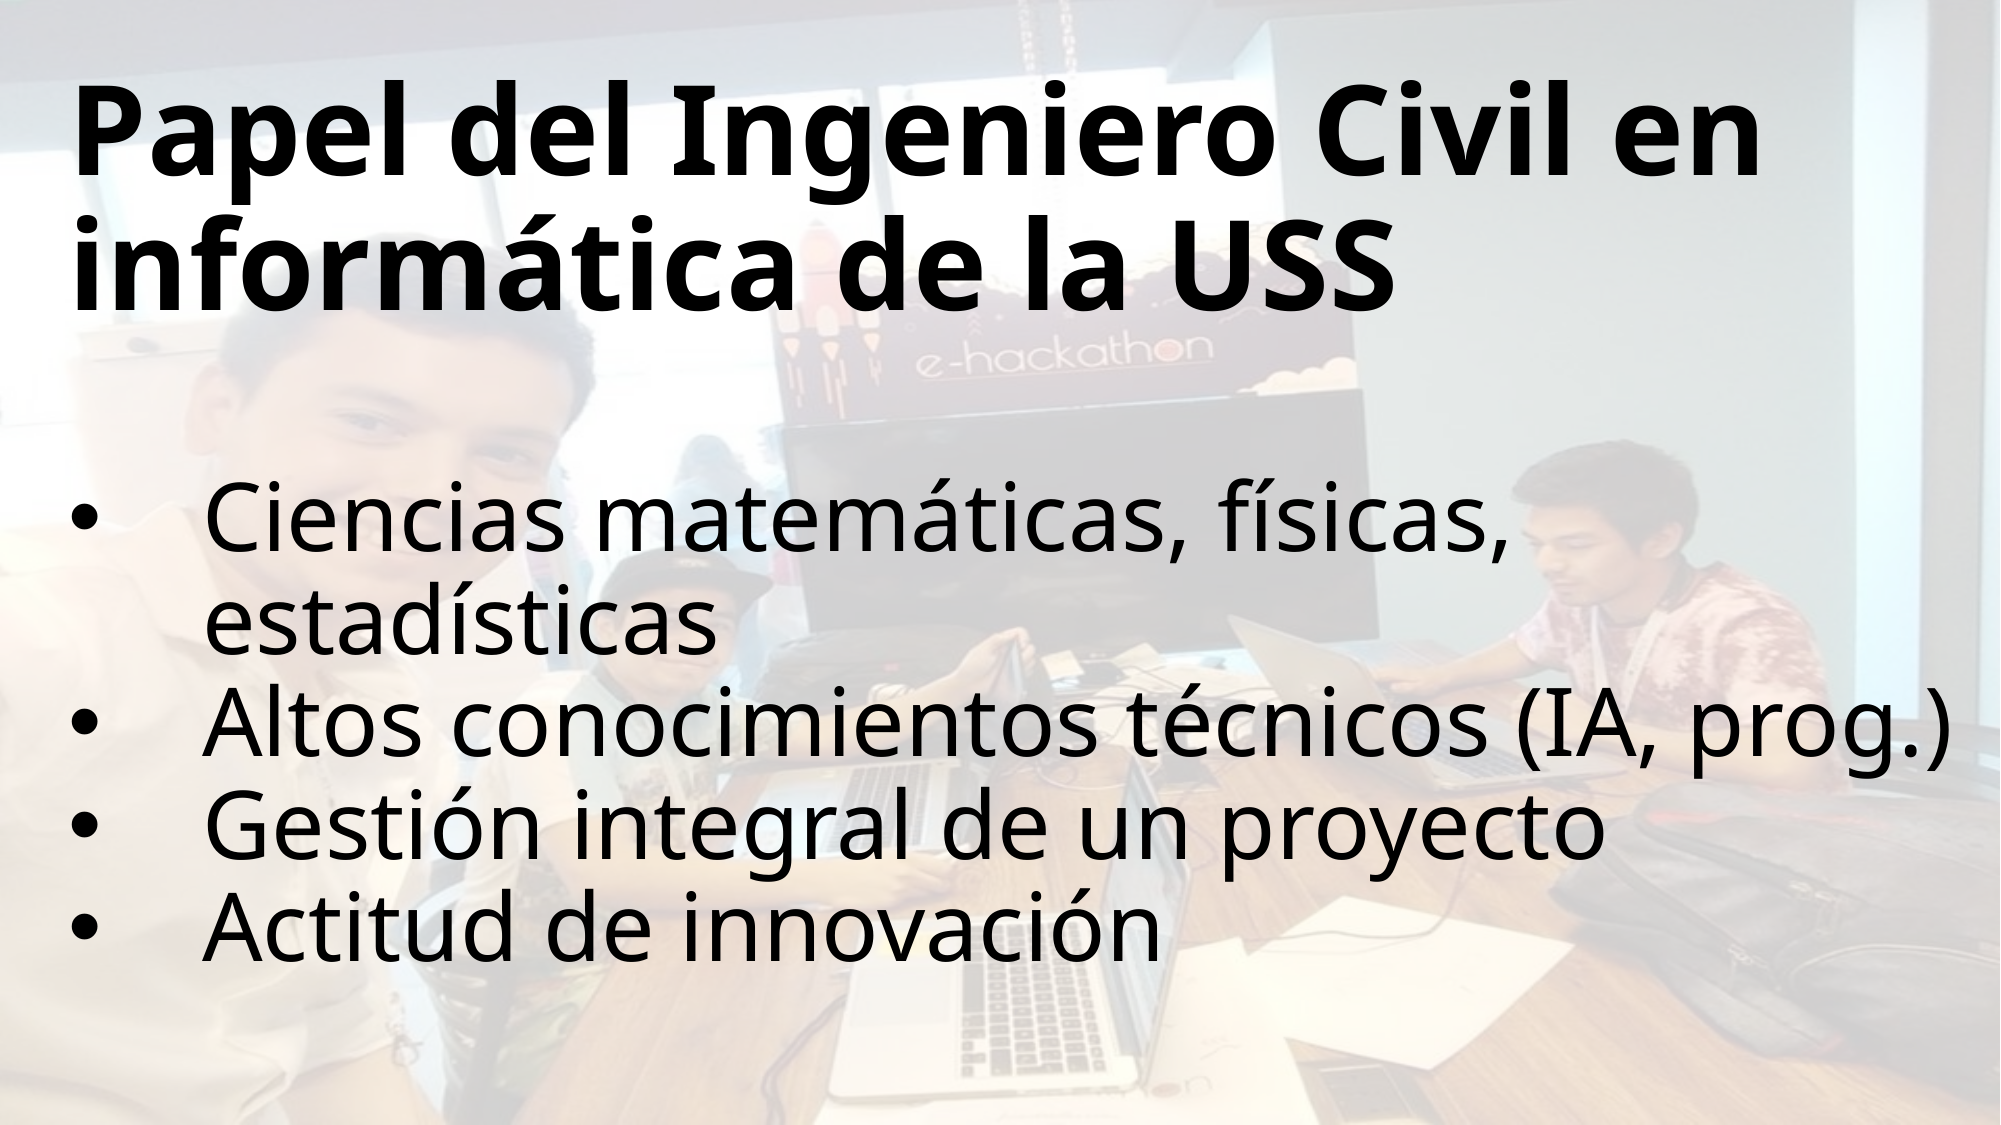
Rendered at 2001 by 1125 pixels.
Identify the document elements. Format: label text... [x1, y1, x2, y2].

text_box Ciencias matemáticas, físicas, estadísticas Altos conocimientos técnicos (IA, prog.) Gestión integral de un proyecto Actitud de innovación [53, 378, 1972, 990]
title Papel del Ingeniero Civil en informática de la USS [53, 32, 1924, 345]
